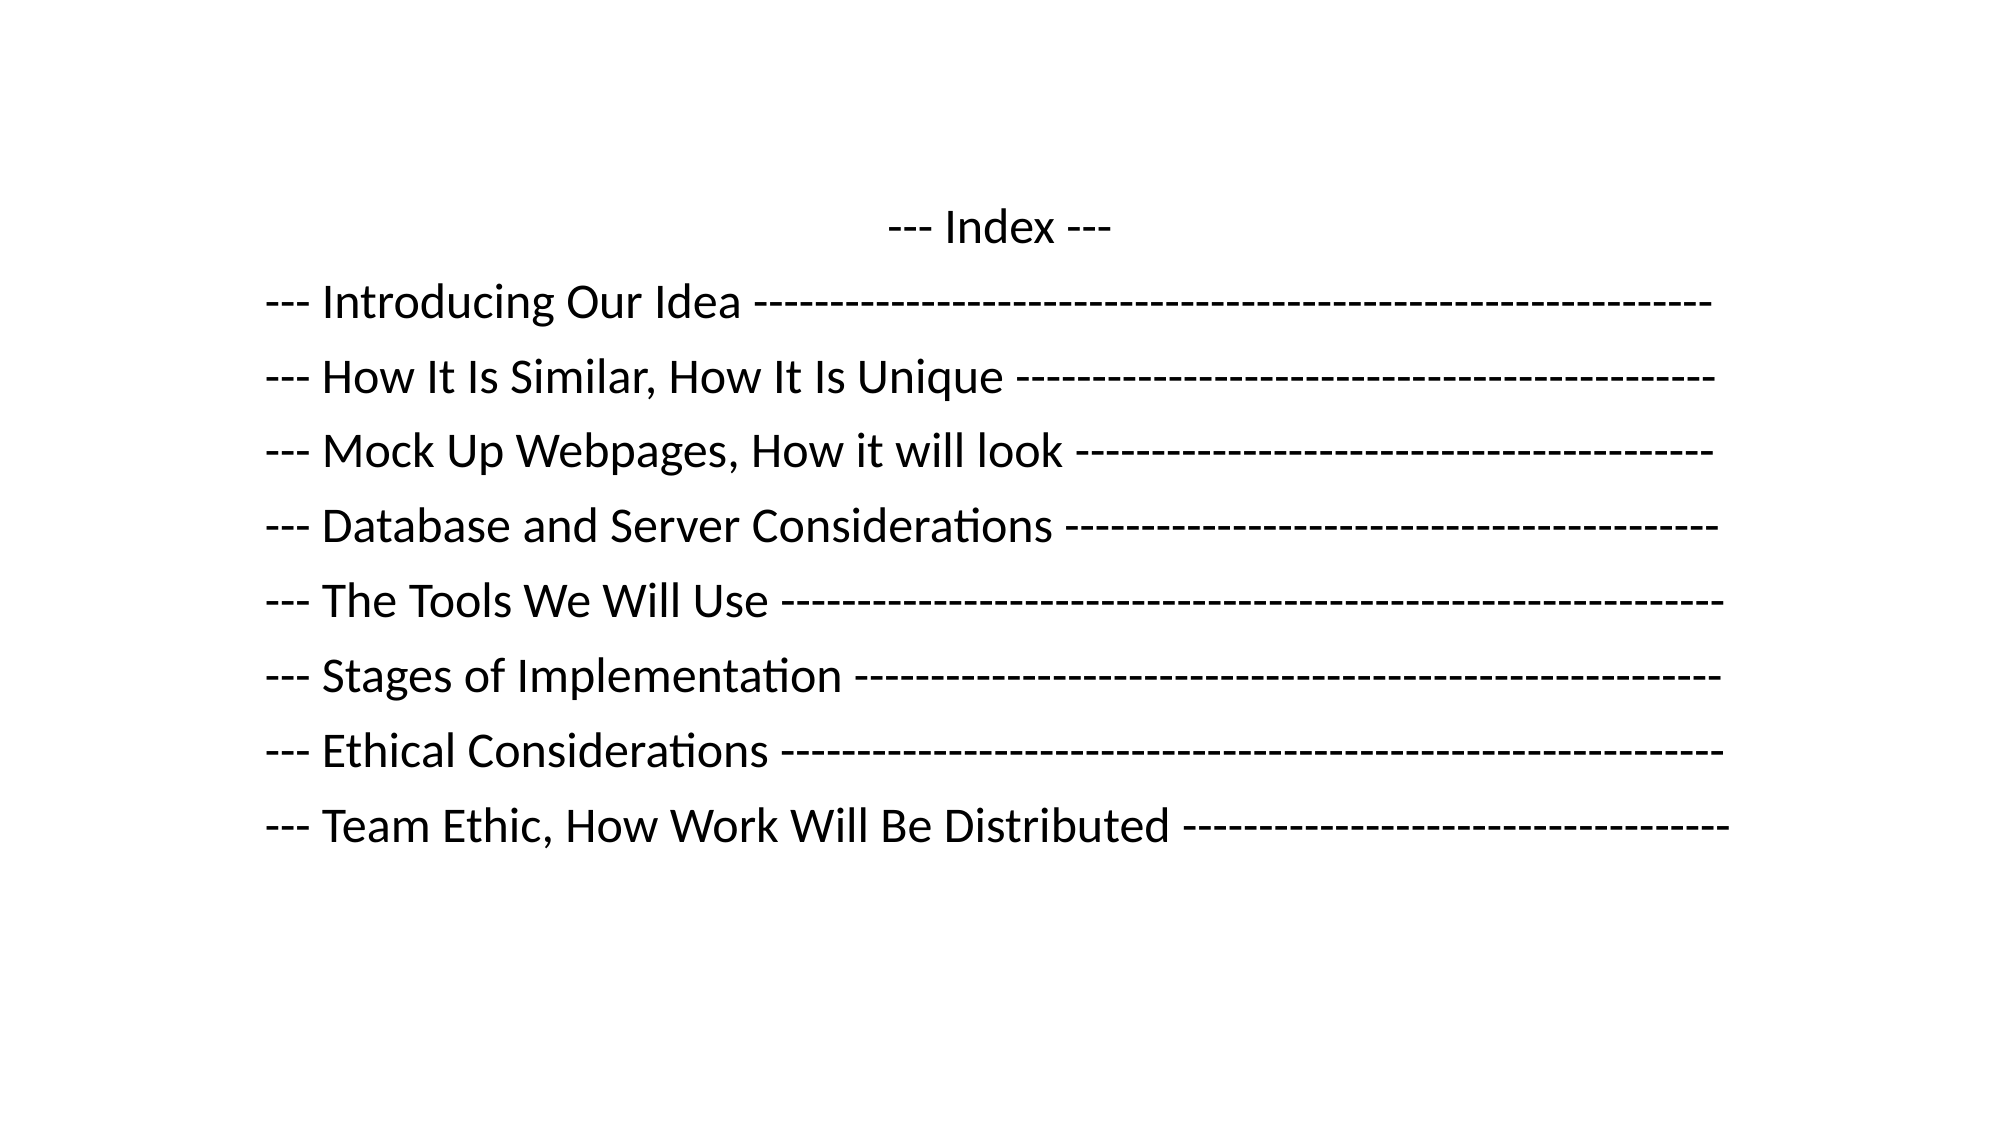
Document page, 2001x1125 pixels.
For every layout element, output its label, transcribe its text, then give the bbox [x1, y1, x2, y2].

subtitle --- Index --- --- Introducing Our Idea --------------------------------------------------------------- --- How It Is Similar, How It Is Unique ---------------------------------------------- --- Mock Up Webpages, How it will look ------------------------------------------ --- Database and Server Considerations ------------------------------------------- --- The Tools We Will Use -------------------------------------------------------------- --- Stages of Implementation --------------------------------------------------------- --- Ethical Considerations -------------------------------------------------------------- --- Team Ethic, How Work Will Be Distributed ------------------------------------ [249, 192, 1750, 932]
